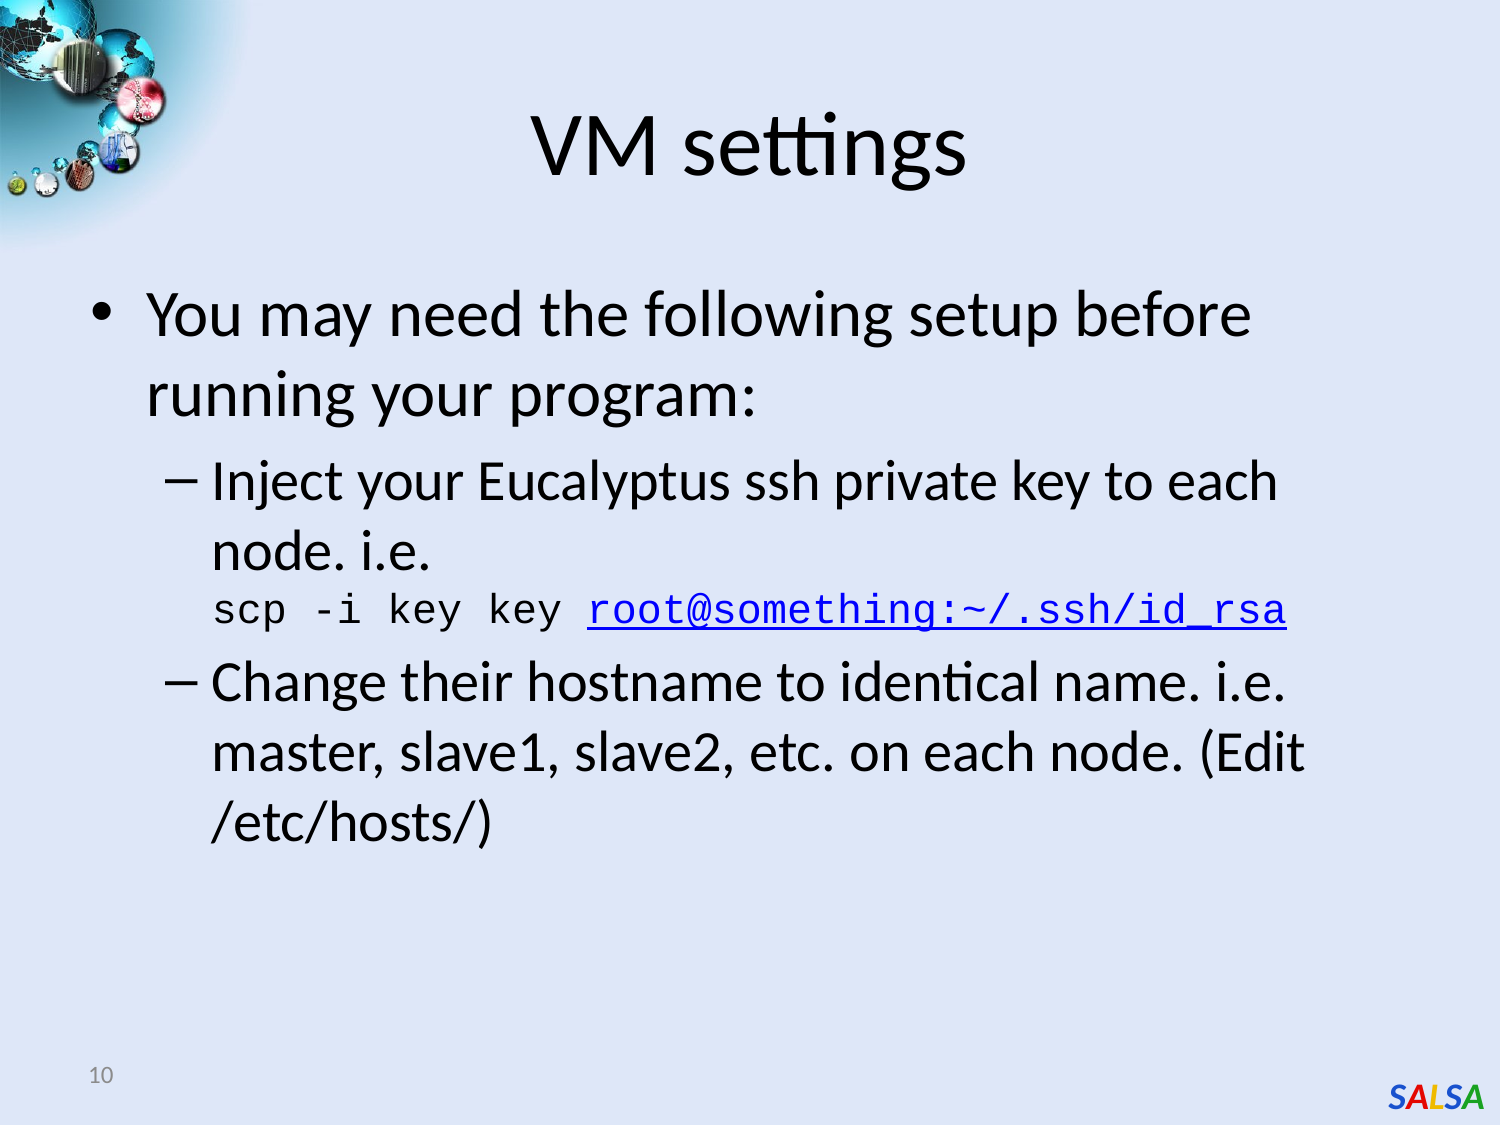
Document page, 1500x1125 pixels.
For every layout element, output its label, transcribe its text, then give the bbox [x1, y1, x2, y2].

picture [0, 0, 263, 253]
slide_number 10 [73, 1043, 424, 1104]
title VM settings [75, 45, 1425, 233]
list You may need the following setup before running your program: Inject your Eucalyptus ssh private key to each node. i.e. scp -i key key root@something:~/.ssh/id_rsa Change their hostname to identical name. i.e. master, slave1, slave2, etc. on each node. (Edit /etc/hosts/) [75, 262, 1425, 1005]
